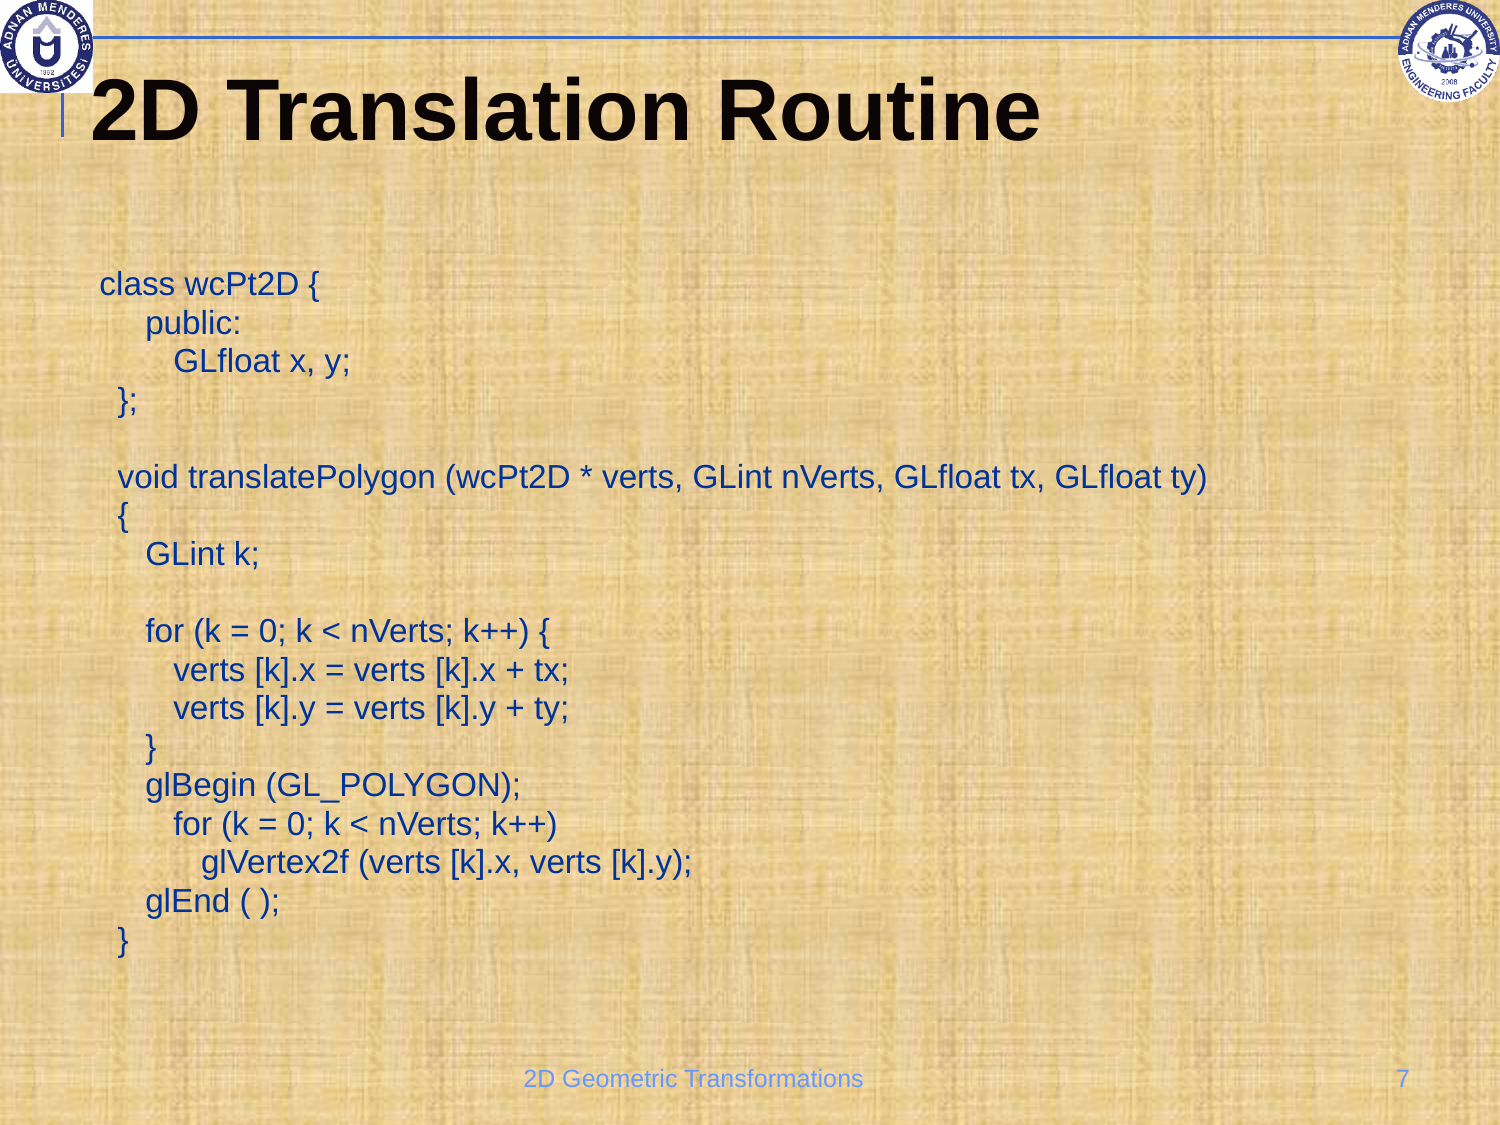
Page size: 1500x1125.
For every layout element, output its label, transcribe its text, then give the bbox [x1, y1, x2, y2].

footer 2D Geometric Transformations [508, 1025, 975, 1100]
title 2D Translation Routine [75, 45, 1425, 233]
list class wcPt2D { public: GLfloat x, y; }; void translatePolygon (wcPt2D * verts, GLint nVerts, GLfloat tx, GLfloat ty) { GLint k; for (k = 0; k < nVerts; k++) { verts [k].x = verts [k].x + tx; verts [k].y = verts [k].y + ty; } glBegin (GL_POLYGON); for (k = 0; k < nVerts; k++) glVertex2f (verts [k].x, verts [k].y); glEnd ( ); } [75, 262, 1425, 1006]
picture [0, 0, 1500, 1125]
slide_number 7 [1074, 1025, 1425, 1100]
